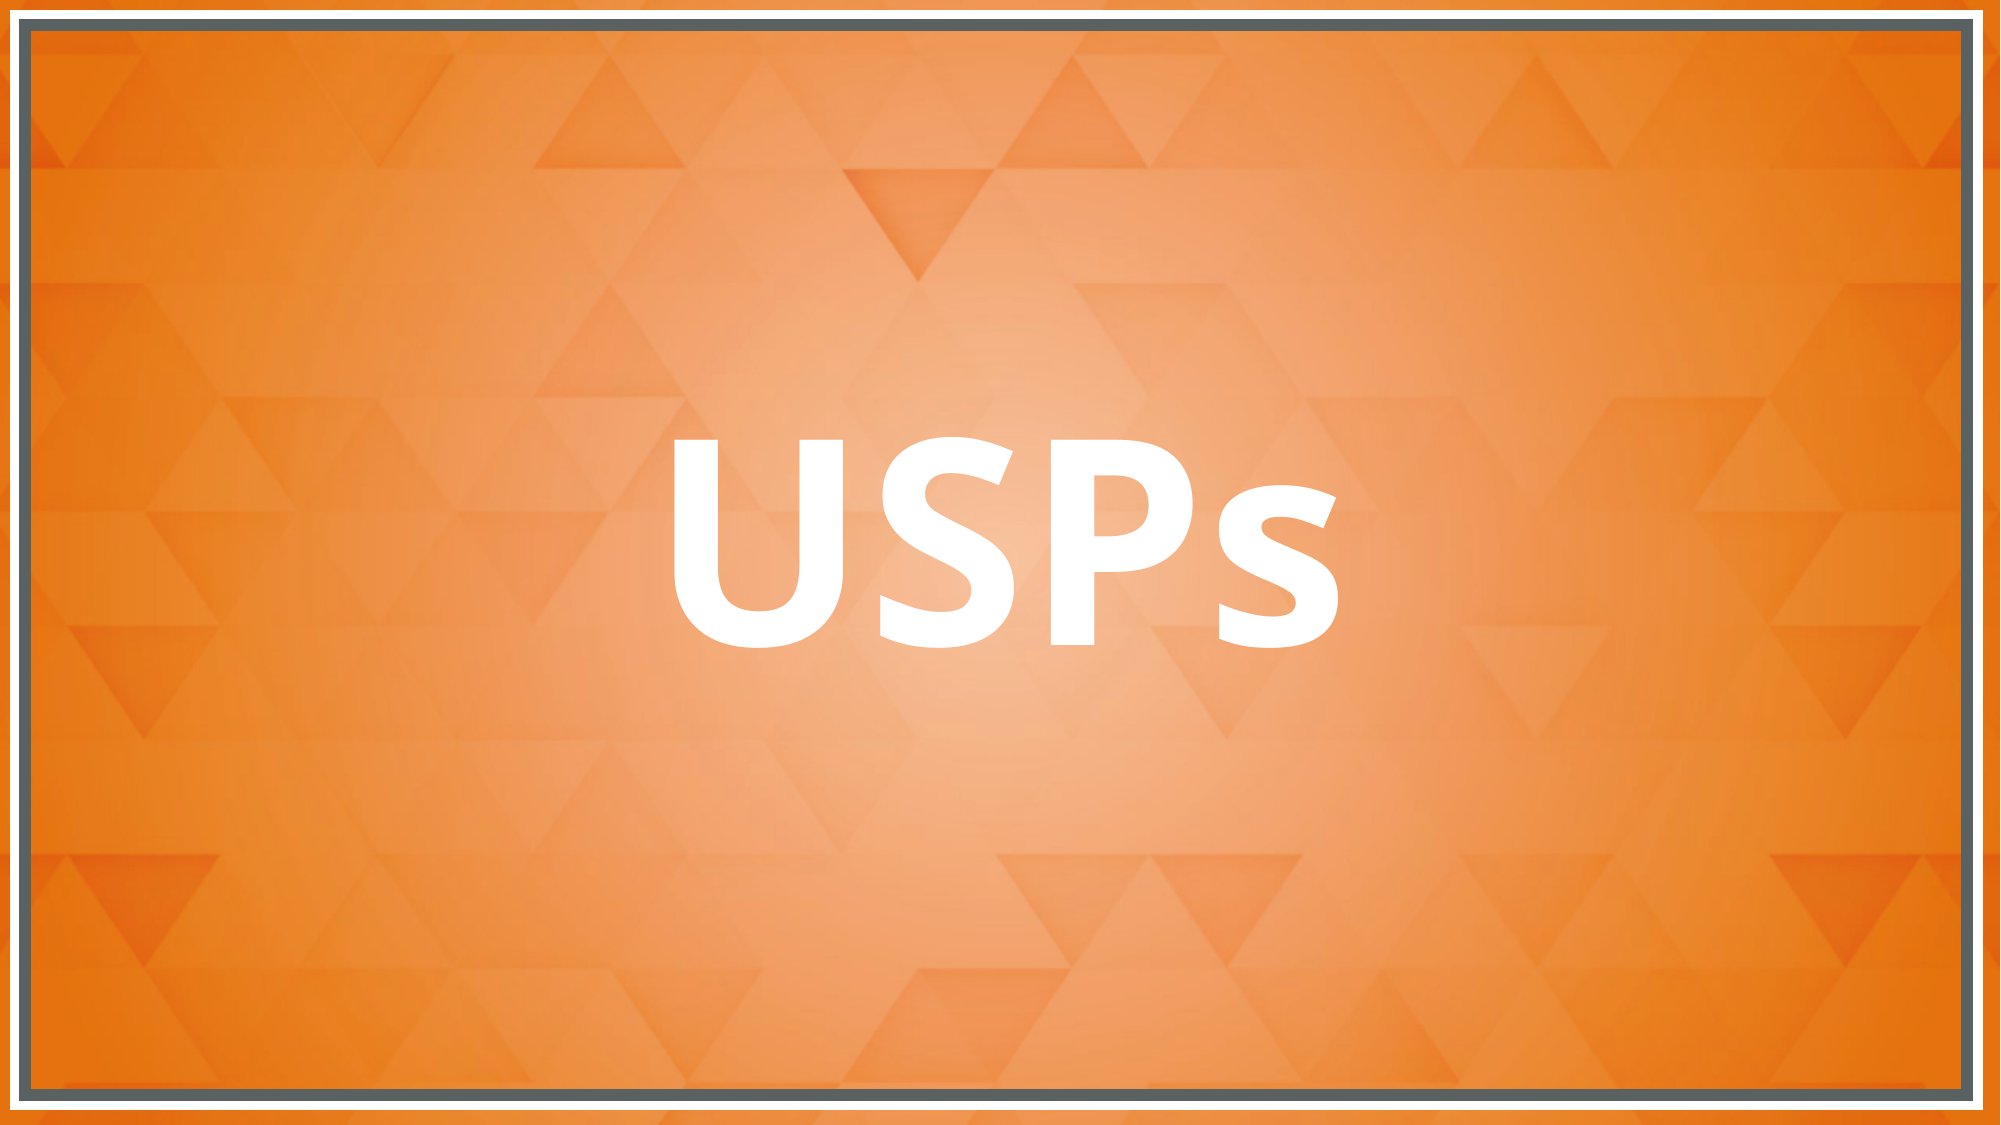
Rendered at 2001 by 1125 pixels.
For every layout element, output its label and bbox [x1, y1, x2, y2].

picture [0, 0, 2001, 1125]
text_box [24, 24, 1968, 1096]
text_box [15, 15, 1978, 1104]
